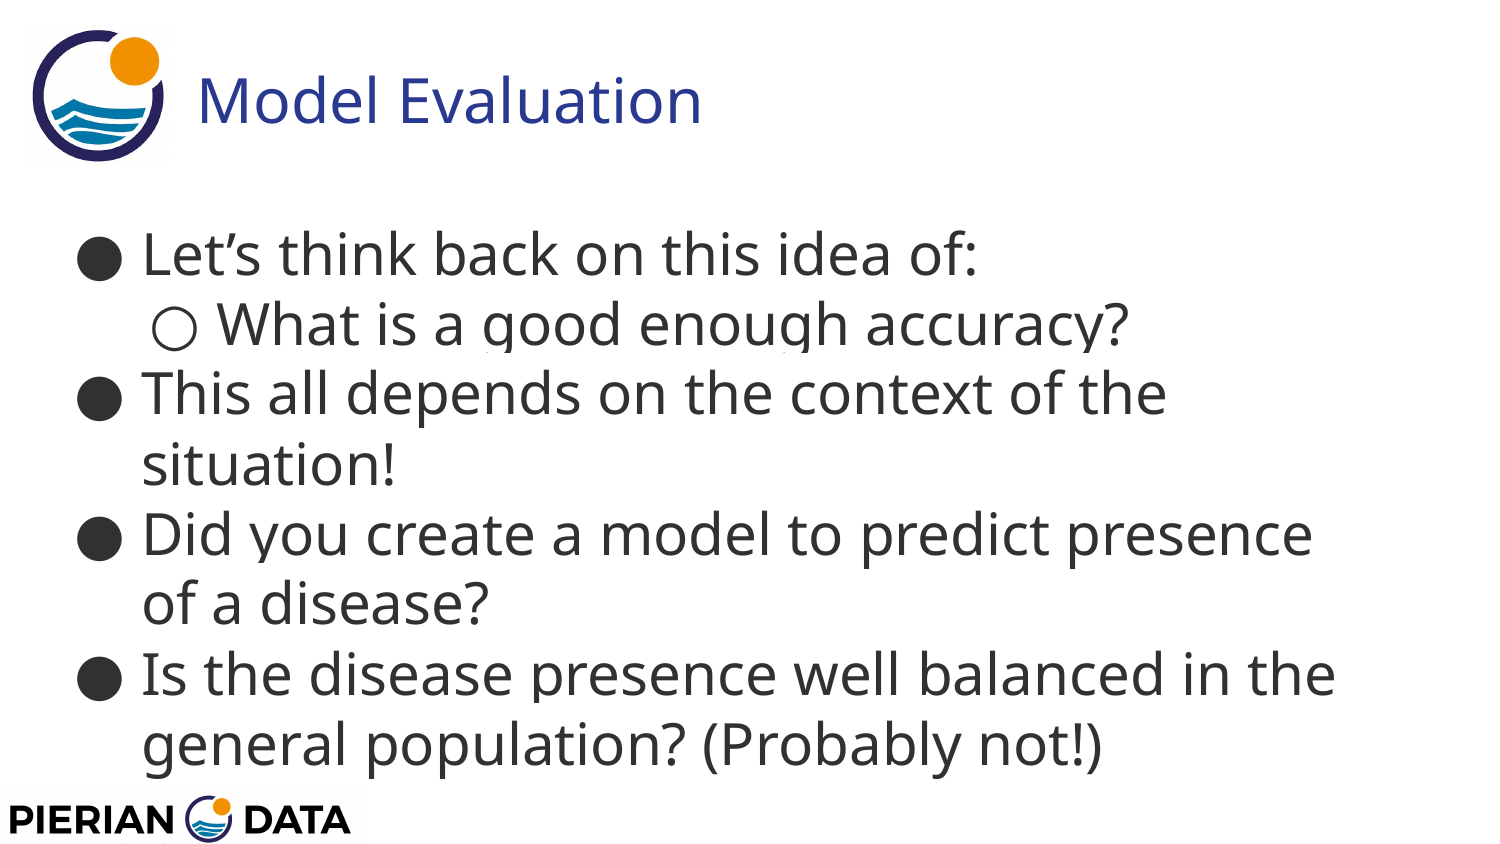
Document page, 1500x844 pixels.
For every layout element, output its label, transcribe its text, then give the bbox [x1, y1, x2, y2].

picture [0, 787, 368, 844]
text_box Let’s think back on this idea of: What is a good enough accuracy? This all depends on the context of the situation! Did you create a model to predict presence of a disease? Is the disease presence well balanced in the general population? (Probably not!) [51, 201, 1376, 750]
picture [24, 24, 172, 167]
text_box Model Evaluation [181, 45, 1500, 146]
text_box [176, 34, 1330, 157]
